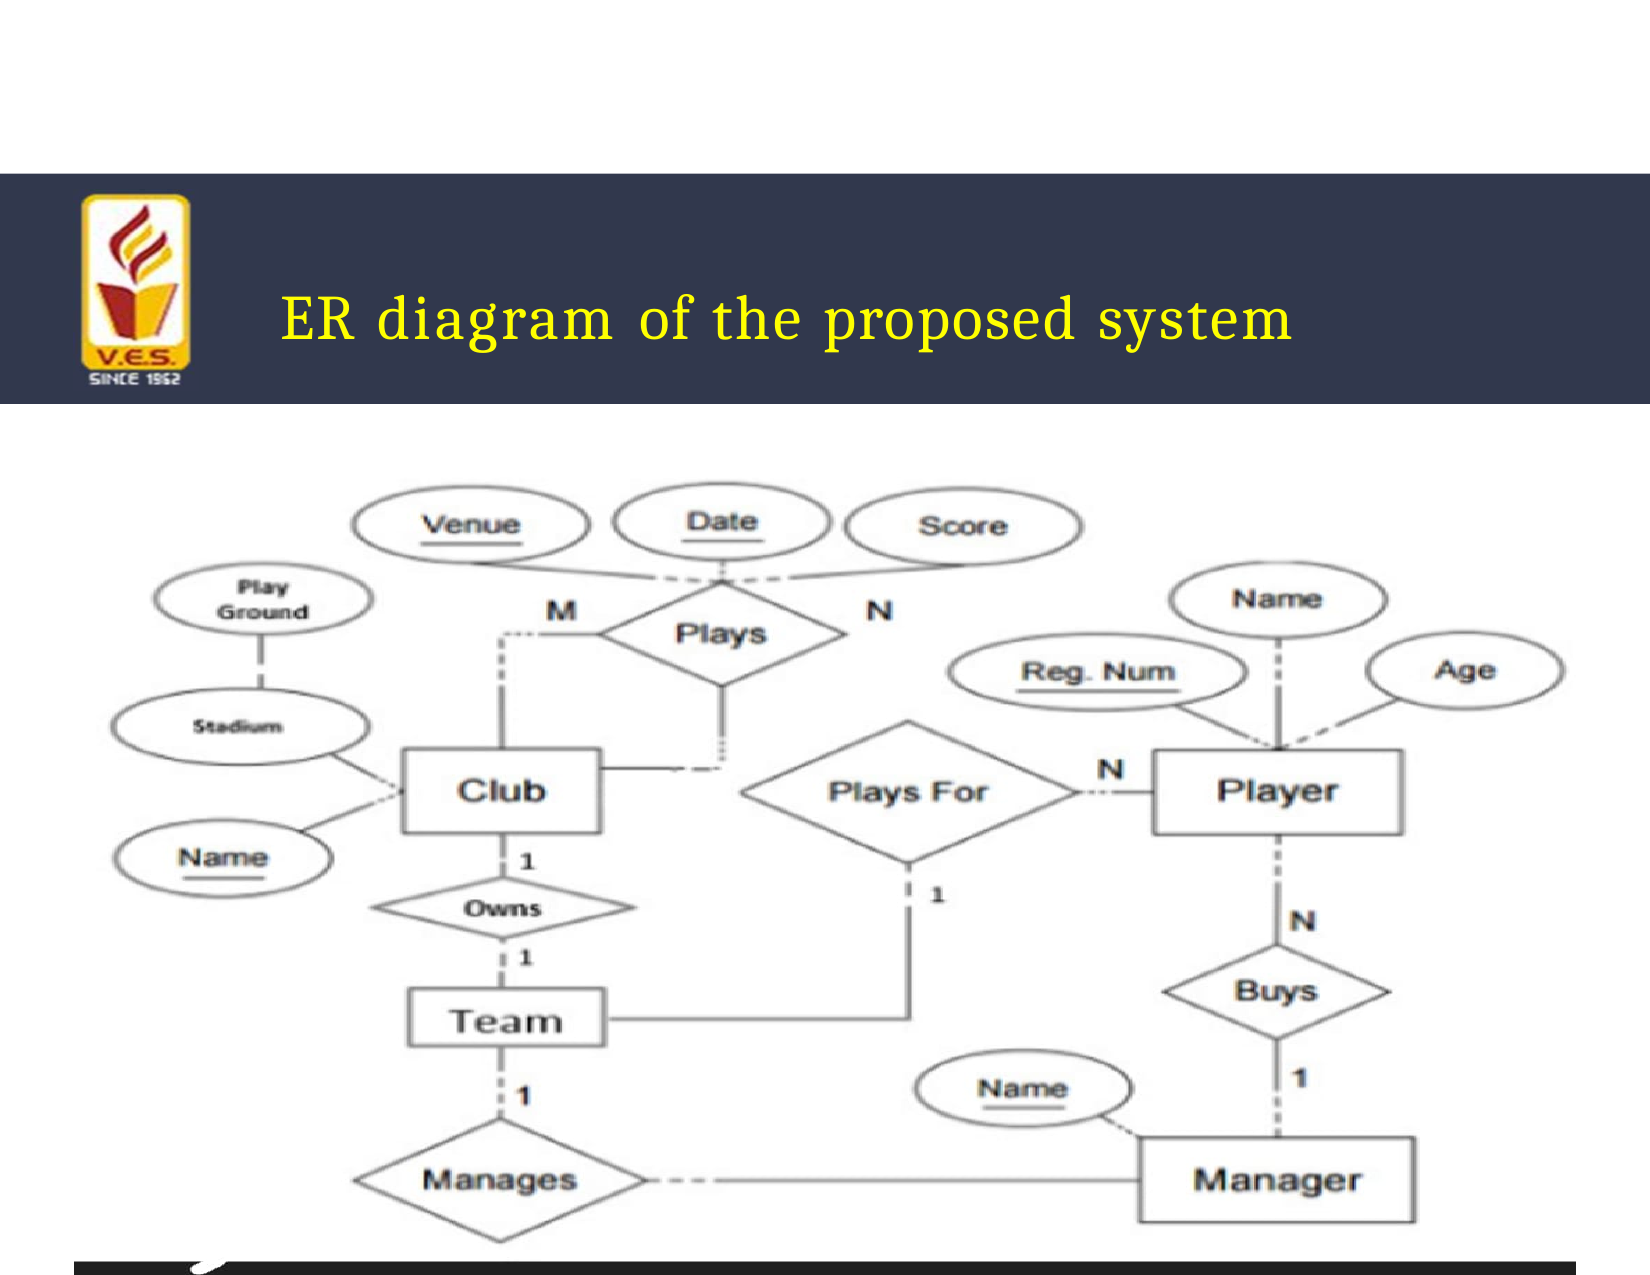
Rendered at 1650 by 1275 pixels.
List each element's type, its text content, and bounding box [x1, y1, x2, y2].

title ER diagram of the proposed system [270, 208, 1479, 460]
picture [73, 189, 199, 391]
picture [73, 462, 1576, 1275]
